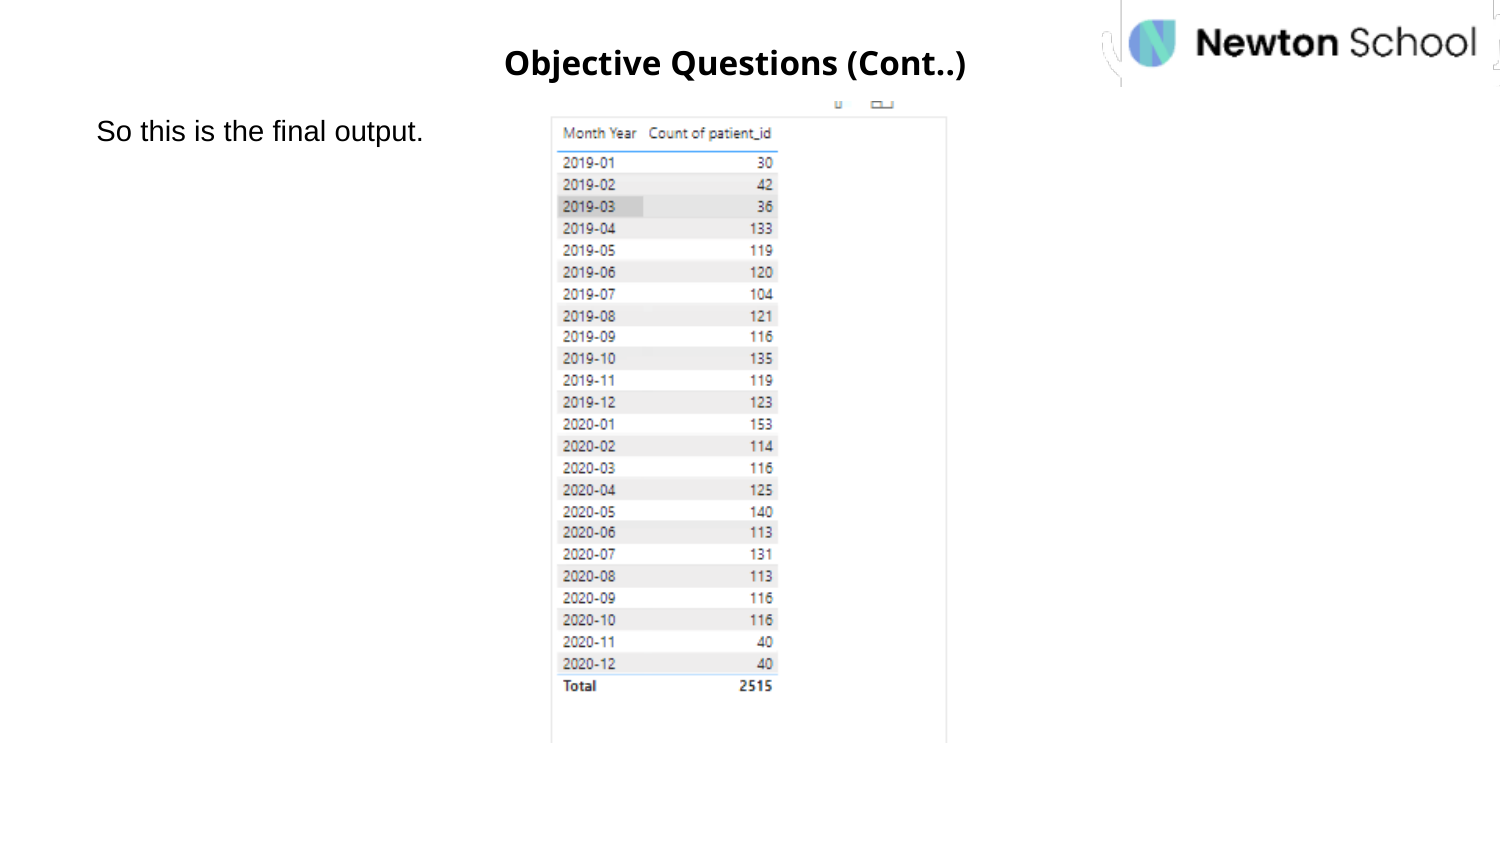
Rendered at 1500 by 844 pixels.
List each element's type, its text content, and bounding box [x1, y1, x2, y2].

text_box Objective Questions (Cont..) [304, 22, 1167, 92]
text_box So this is the final output. [58, 92, 1442, 709]
picture [1101, 0, 1500, 87]
picture [457, 101, 1043, 743]
